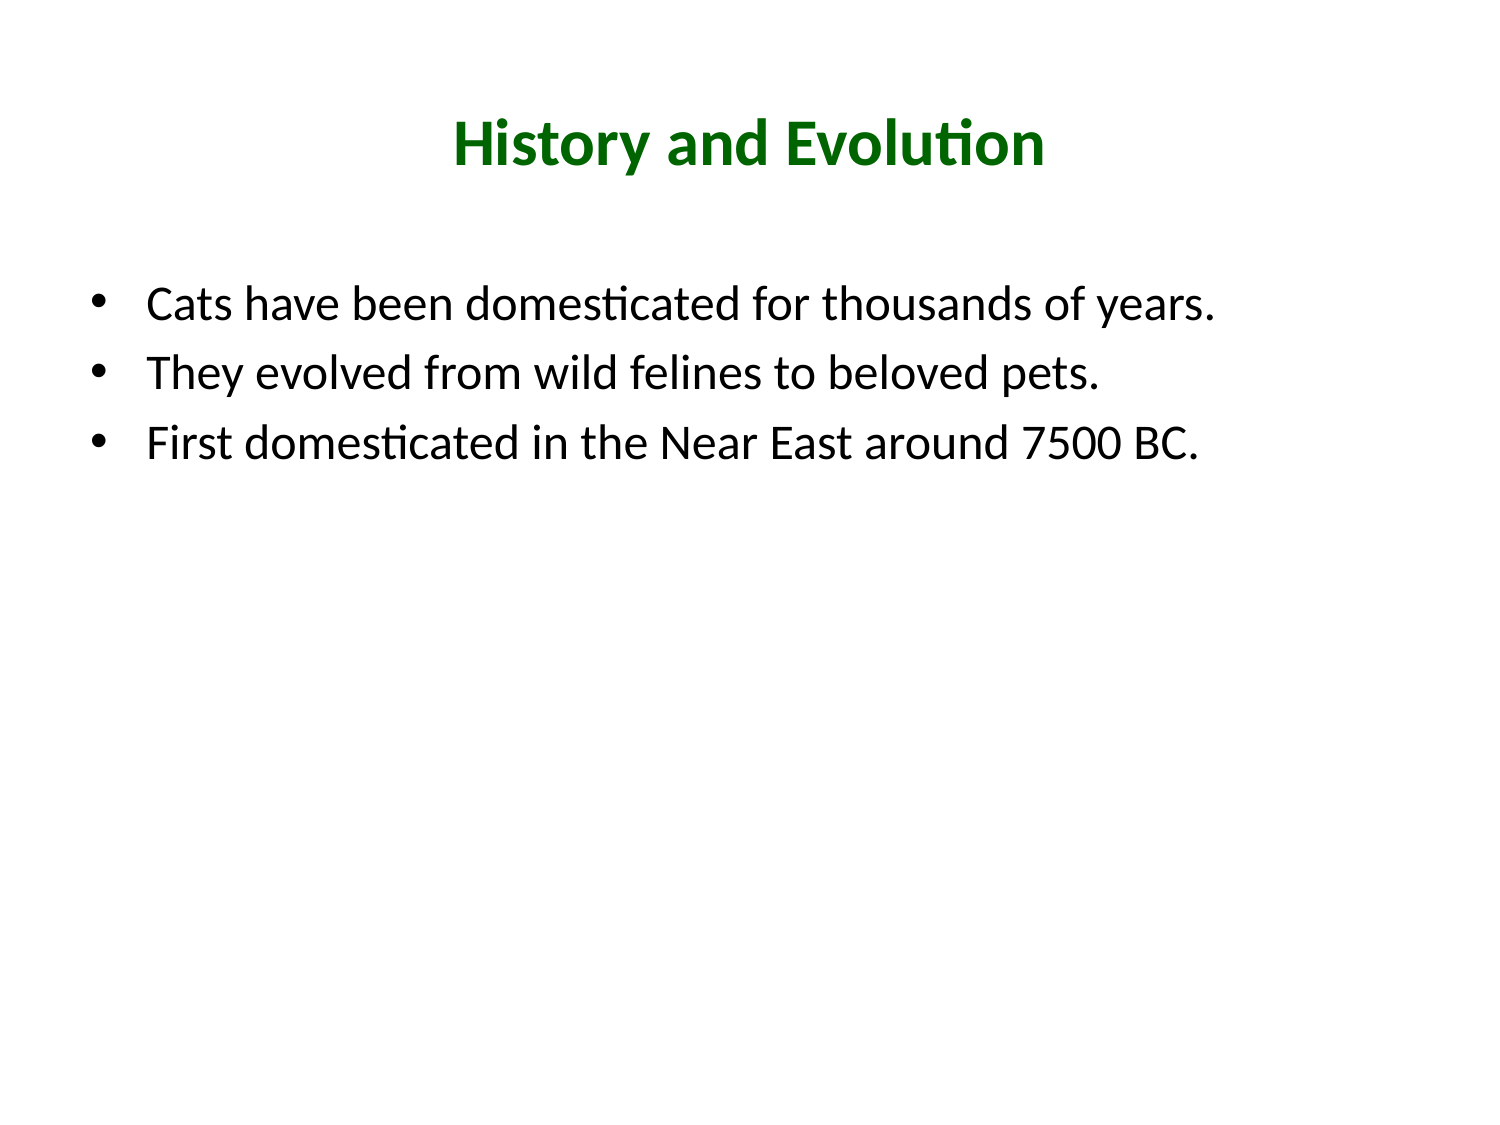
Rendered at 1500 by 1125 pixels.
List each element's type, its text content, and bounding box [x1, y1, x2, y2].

title History and Evolution [75, 45, 1425, 233]
list Cats have been domesticated for thousands of years. They evolved from wild felines to beloved pets. First domesticated in the Near East around 7500 BC. [75, 262, 1425, 1005]
